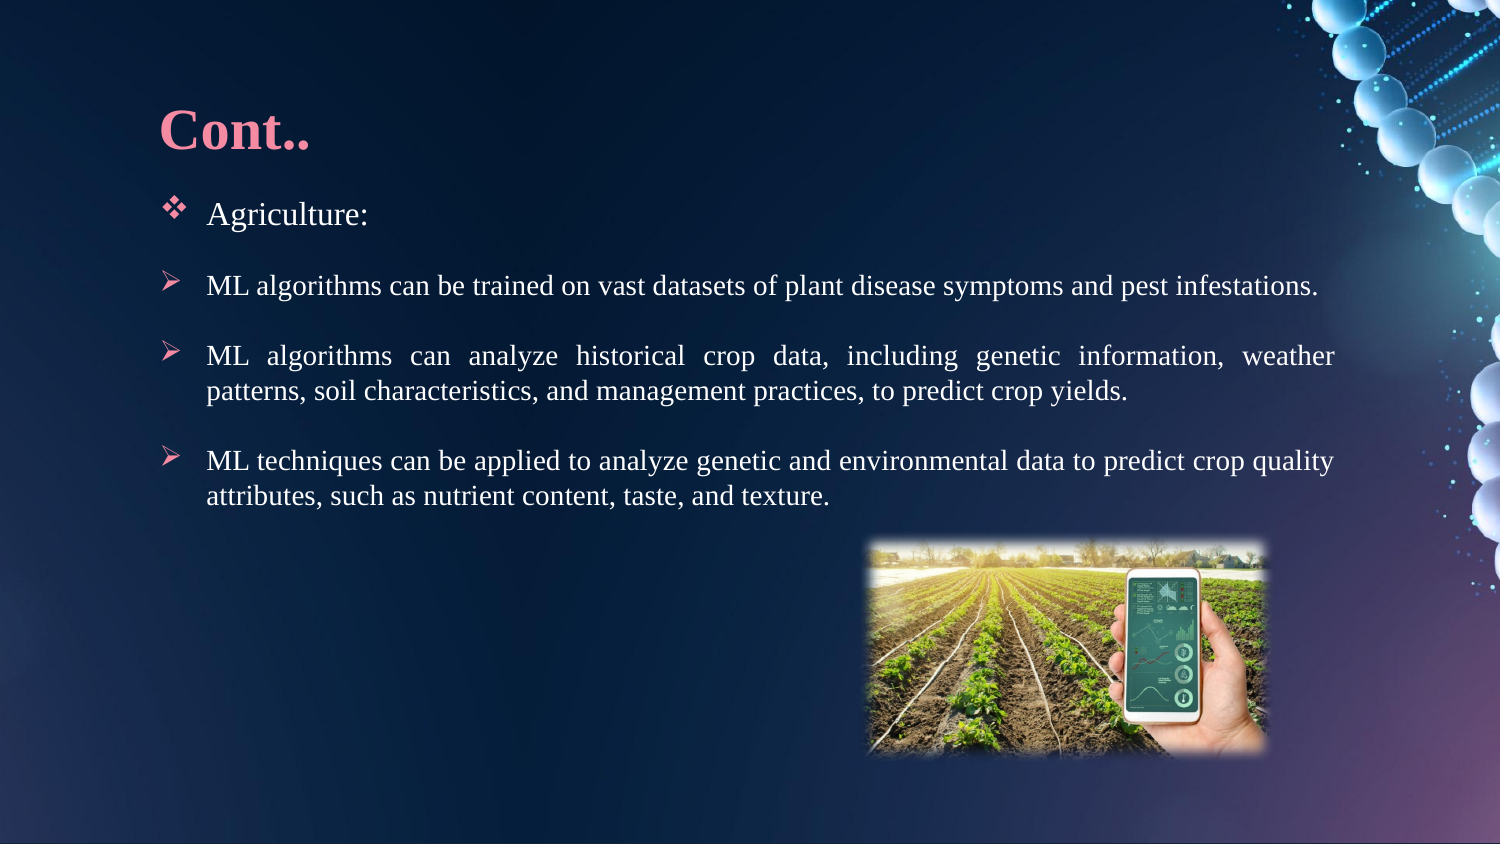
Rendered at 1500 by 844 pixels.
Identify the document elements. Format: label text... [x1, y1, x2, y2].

text_box Agriculture: ML algorithms can be trained on vast datasets of plant disease symptoms and pest infestations. ML algorithms can analyze historical crop data, including genetic information, weather patterns, soil characteristics, and management practices, to predict crop yields. ML techniques can be applied to analyze genetic and environmental data to predict crop quality attributes, such as nutrient content, taste, and texture. [144, 184, 1352, 589]
title Cont.. [118, 88, 352, 164]
picture [0, 0, 1500, 843]
